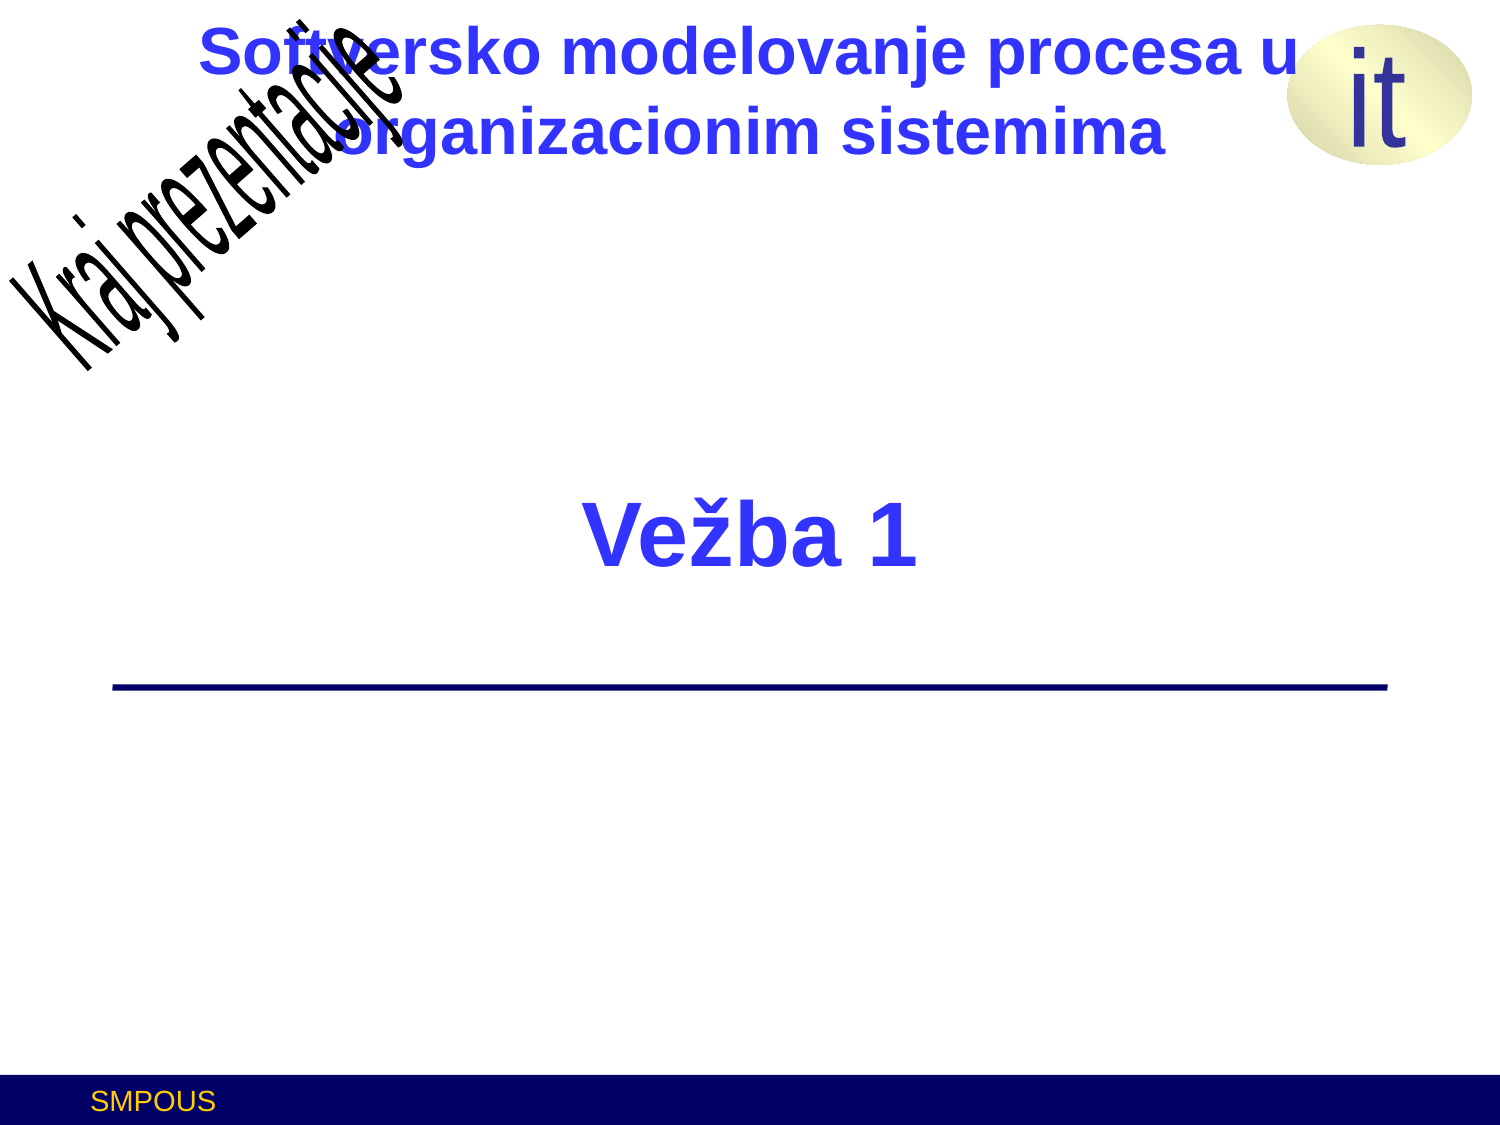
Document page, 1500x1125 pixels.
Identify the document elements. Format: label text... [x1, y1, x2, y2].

title Vežba 1 [88, 408, 1412, 650]
text_box Softversko modelovanje procesa u organizacionim sistemima [74, 24, 1425, 150]
slide_number SMPOUS [75, 1074, 1032, 1125]
